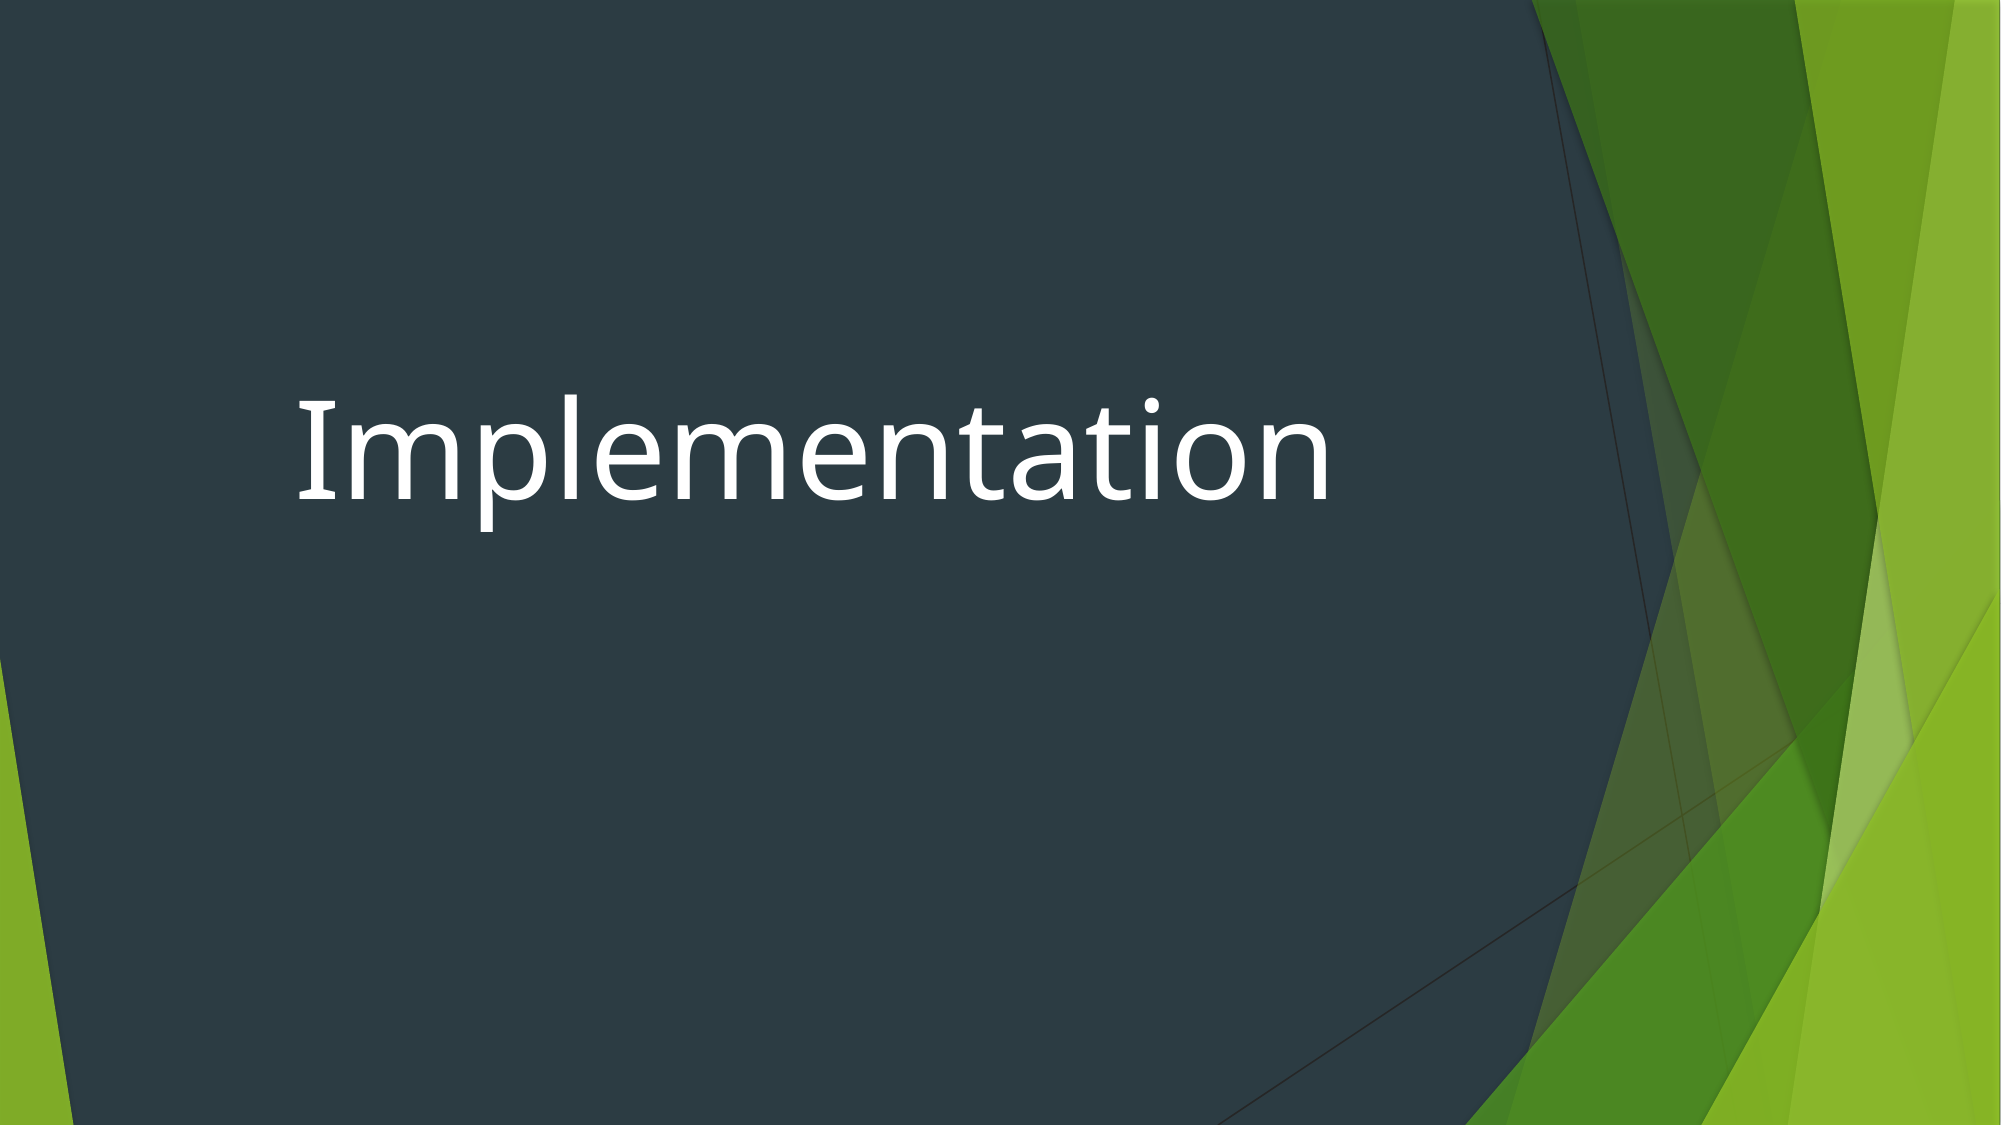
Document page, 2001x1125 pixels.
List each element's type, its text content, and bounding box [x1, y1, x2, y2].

title Implementation [111, 354, 1522, 572]
